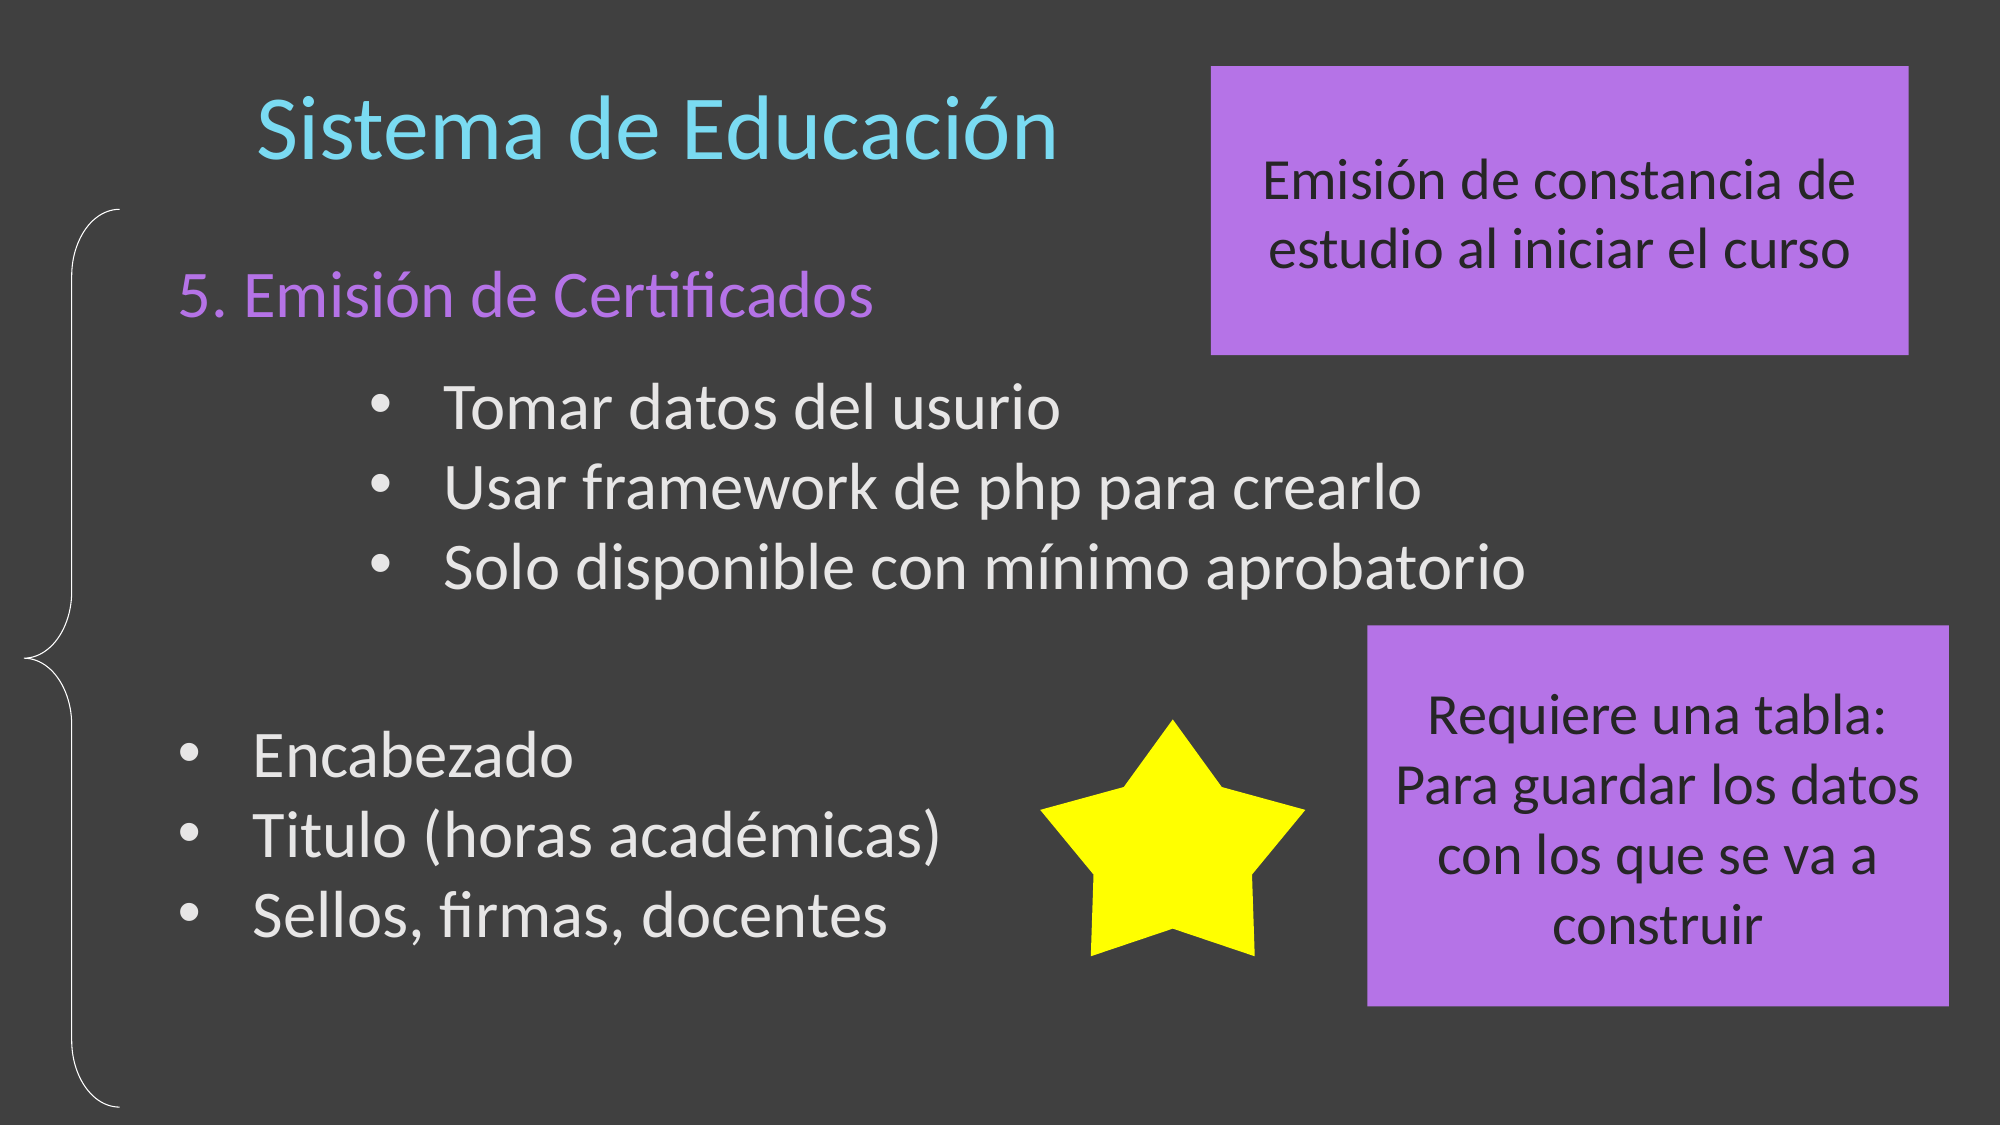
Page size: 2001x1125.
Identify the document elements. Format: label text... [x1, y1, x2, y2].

text_box Encabezado Titulo (horas académicas) Sellos, firmas, docentes [162, 703, 1366, 959]
text_box Requiere una tabla: Para guardar los datos con los que se va a construir [1366, 624, 1950, 1007]
text_box [23, 208, 120, 1108]
text_box Tomar datos del usurio Usar framework de php para crearlo Solo disponible con mínimo aprobatorio [354, 355, 1726, 610]
text_box [1038, 717, 1308, 958]
text_box Emisión de constancia de estudio al iniciar el curso [1210, 65, 1910, 356]
text_box 5. Emisión de Certificados [163, 243, 1094, 339]
text_box Sistema de Educación [241, 60, 1094, 186]
